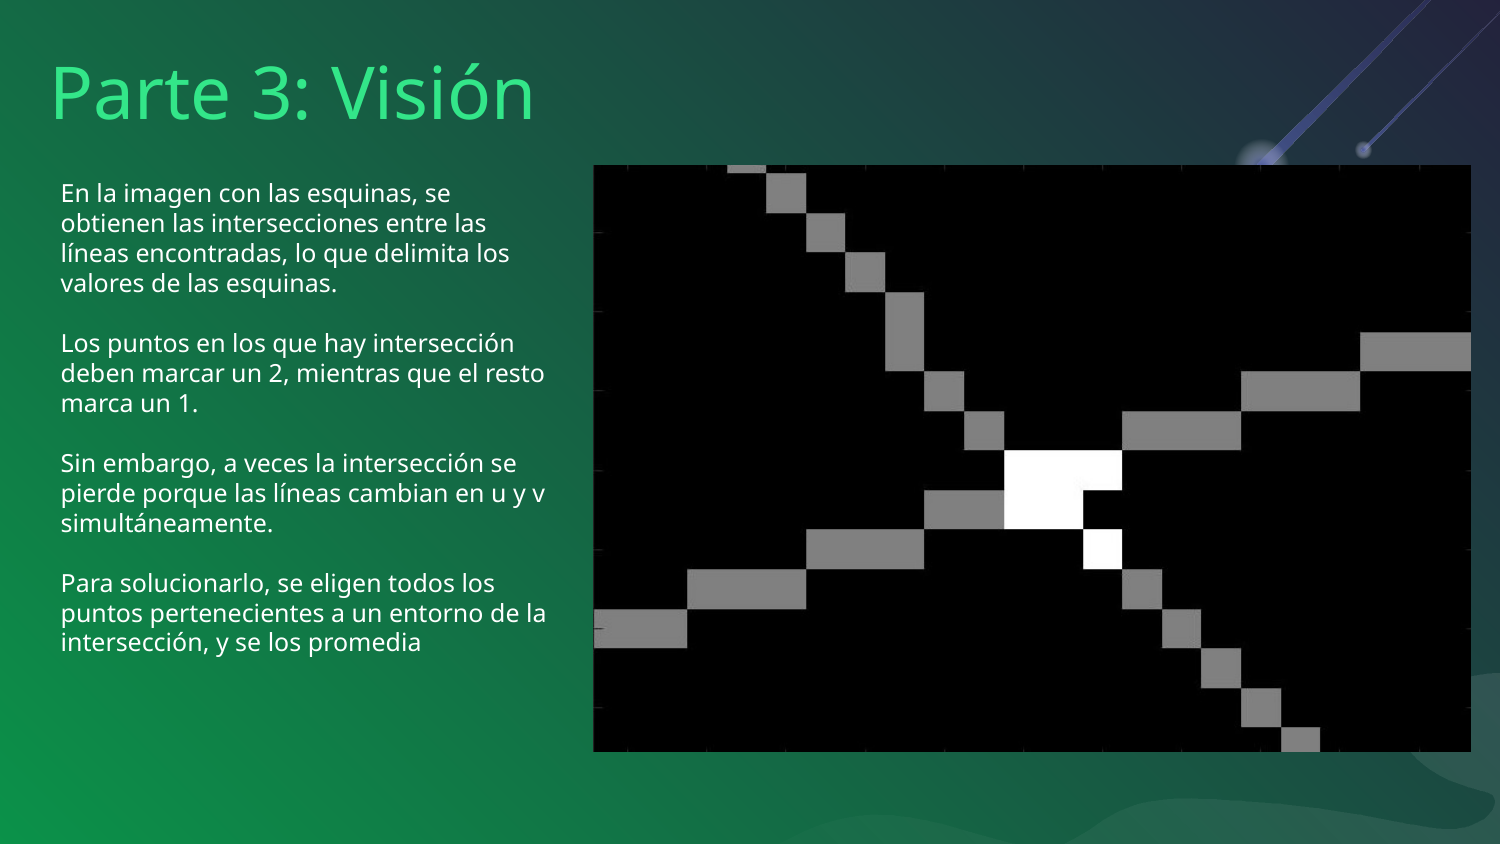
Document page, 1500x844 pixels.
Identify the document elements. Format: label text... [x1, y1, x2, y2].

picture [593, 165, 1472, 753]
title Parte 3: Visión [34, 34, 841, 163]
subtitle En la imagen con las esquinas, se obtienen las intersecciones entre las líneas encontradas, lo que delimita los valores de las esquinas. Los puntos en los que hay intersección deben marcar un 2, mientras que el resto marca un 1. Sin embargo, a veces la intersección se pierde porque las líneas cambian en u y v simultáneamente. Para solucionarlo, se eligen todos los puntos pertenecientes a un entorno de la intersección, y se los promedia [45, 162, 573, 787]
